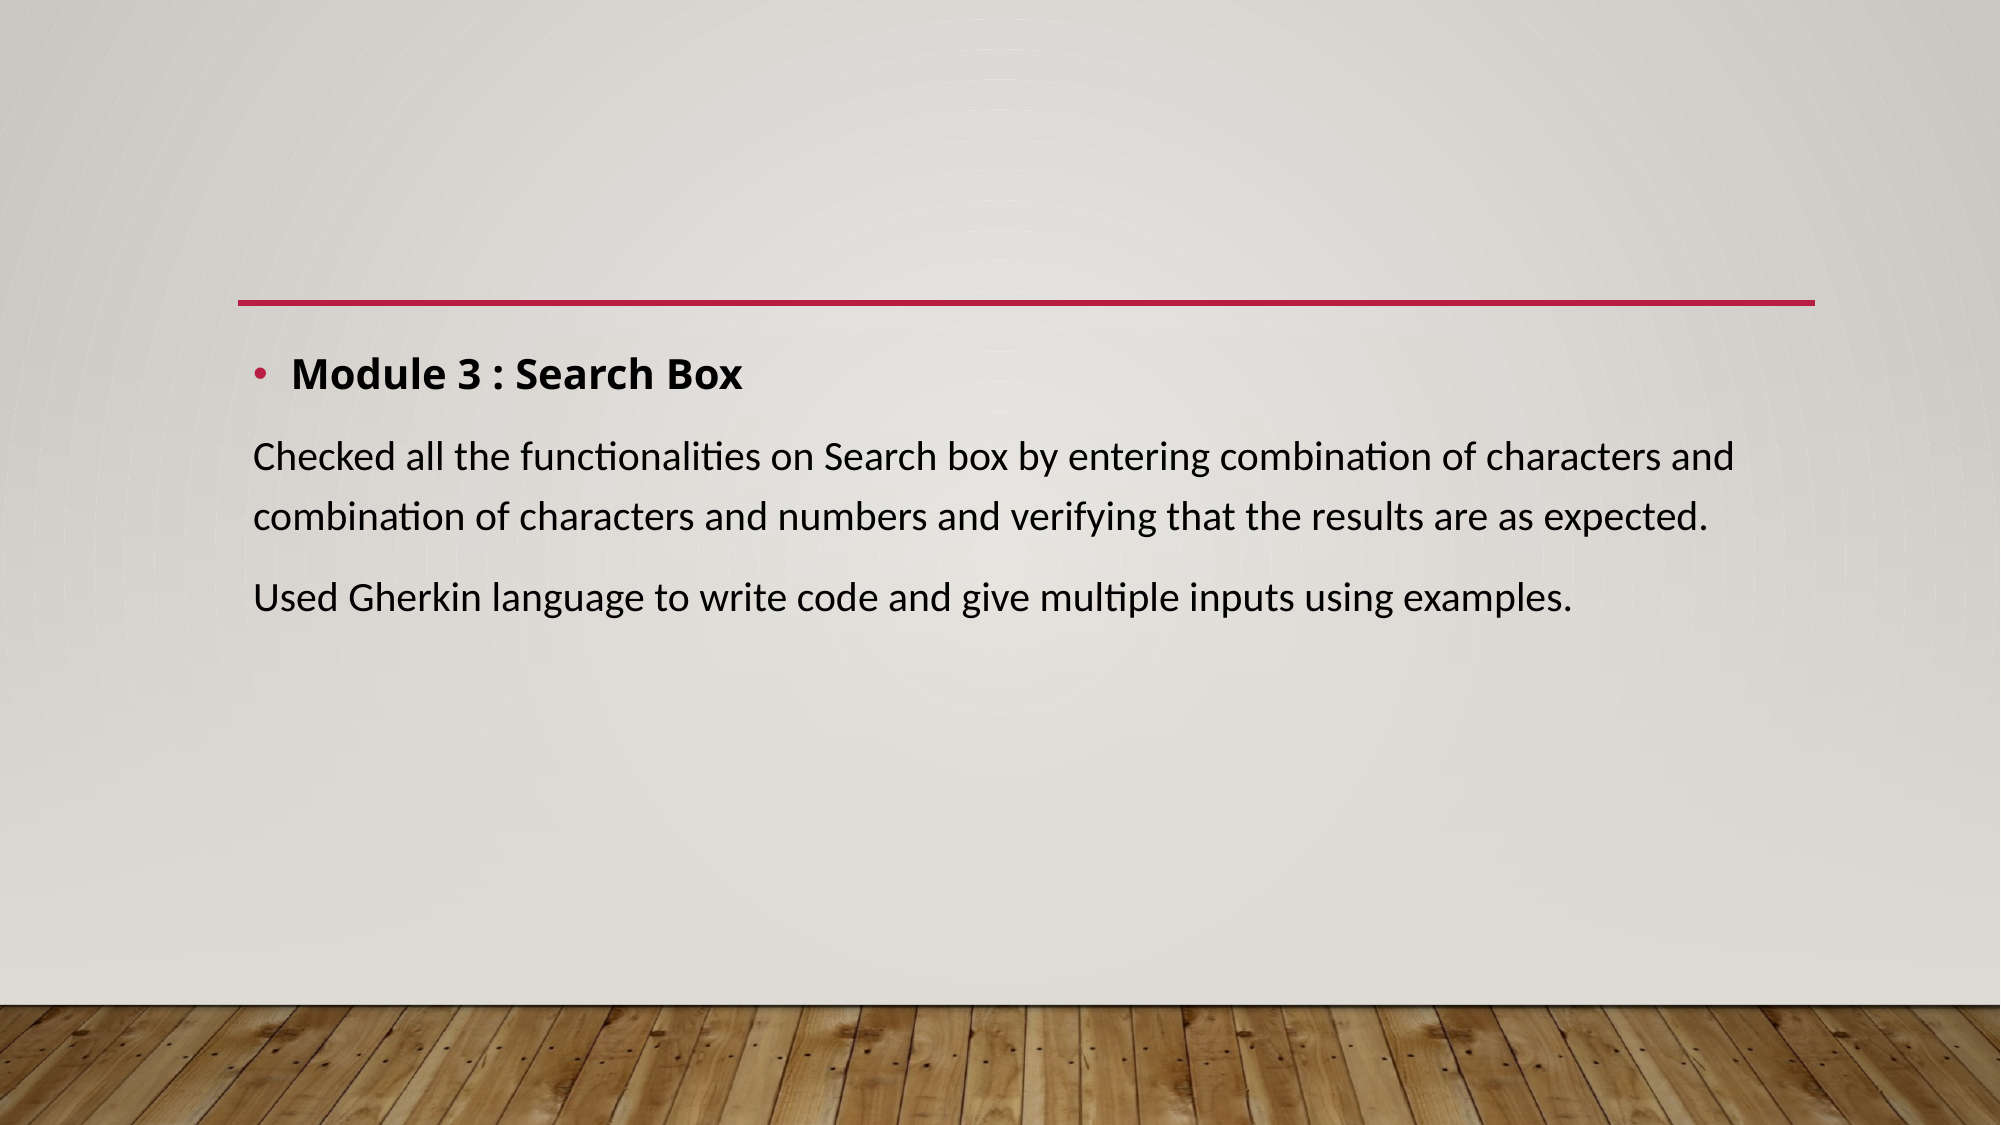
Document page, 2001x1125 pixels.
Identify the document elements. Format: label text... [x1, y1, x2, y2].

list Module 3 : Search Box Checked all the functionalities on Search box by entering combination of characters and combination of characters and numbers and verifying that the results are as expected. Used Gherkin language to write code and give multiple inputs using examples. [238, 330, 1814, 897]
picture [0, 1005, 2000, 1125]
